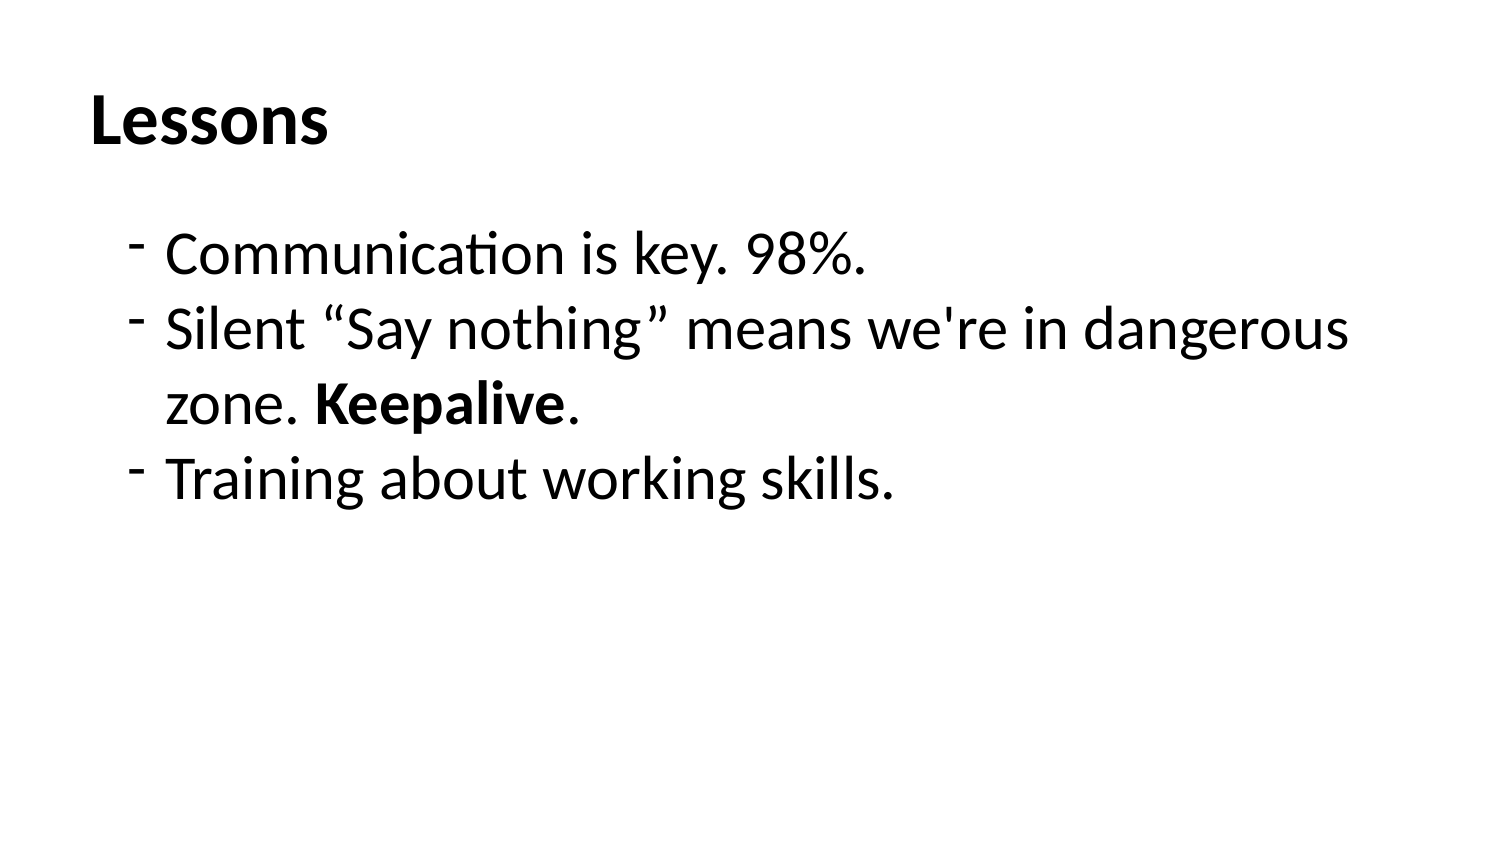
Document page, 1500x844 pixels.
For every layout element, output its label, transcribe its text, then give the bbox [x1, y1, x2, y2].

title Lessons [75, 33, 1425, 175]
list Communication is key. 98%. Silent “Say nothing” means we're in dangerous zone. Keepalive. Training about working skills. [75, 196, 1425, 808]
